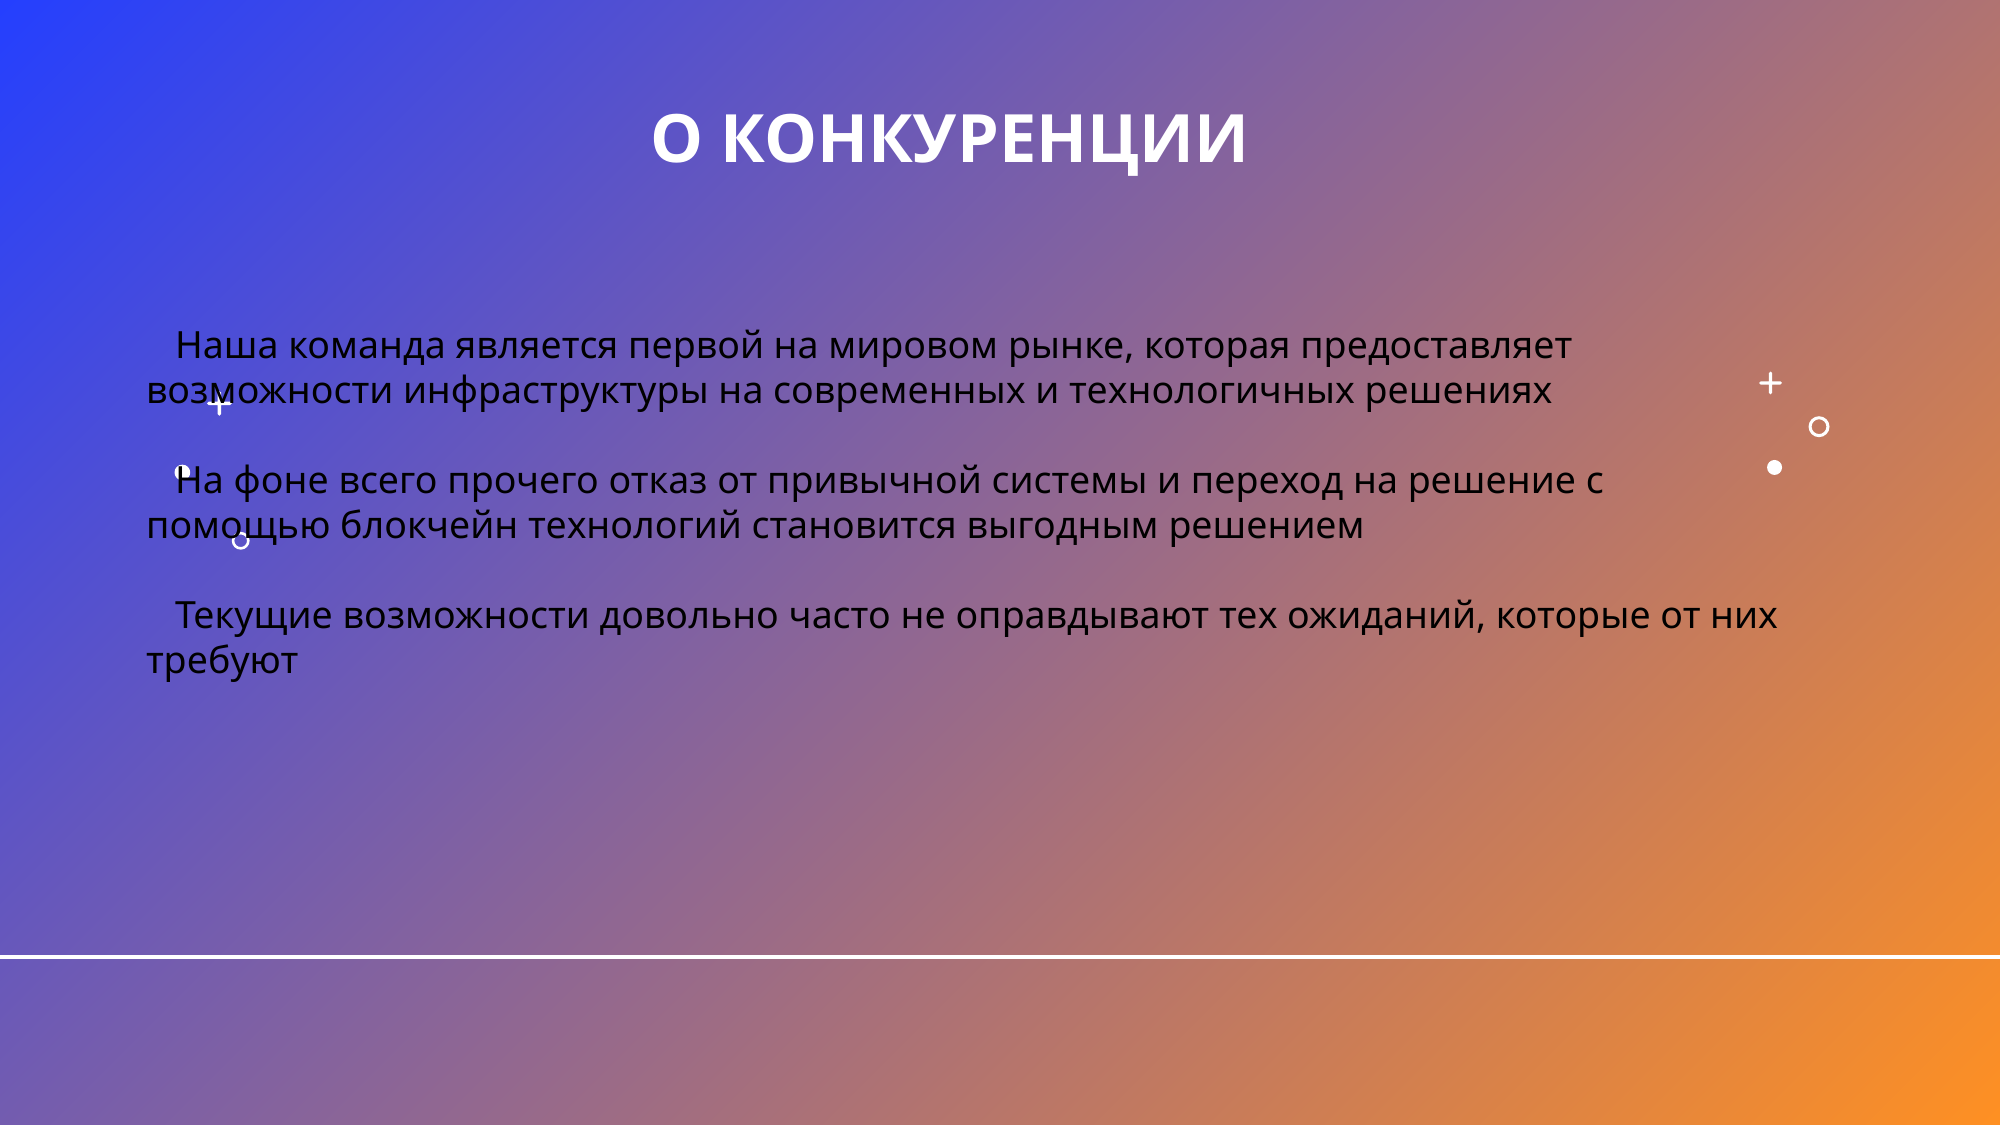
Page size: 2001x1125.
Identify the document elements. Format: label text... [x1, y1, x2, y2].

text_box Наша команда является первой на мировом рынке, которая предоставляет возможности инфраструктуры на современных и технологичных решениях На фоне всего прочего отказ от привычной системы и переход на решение с помощью блокчейн технологий становится выгодным решением Текущие возможности довольно часто не оправдывают тех ожиданий, которые от них требуют [130, 313, 1802, 689]
text_box [0, 959, 2000, 1125]
title О конкуренции [199, 10, 1701, 185]
text_box [0, 0, 2000, 955]
text_box [1808, 416, 1830, 438]
